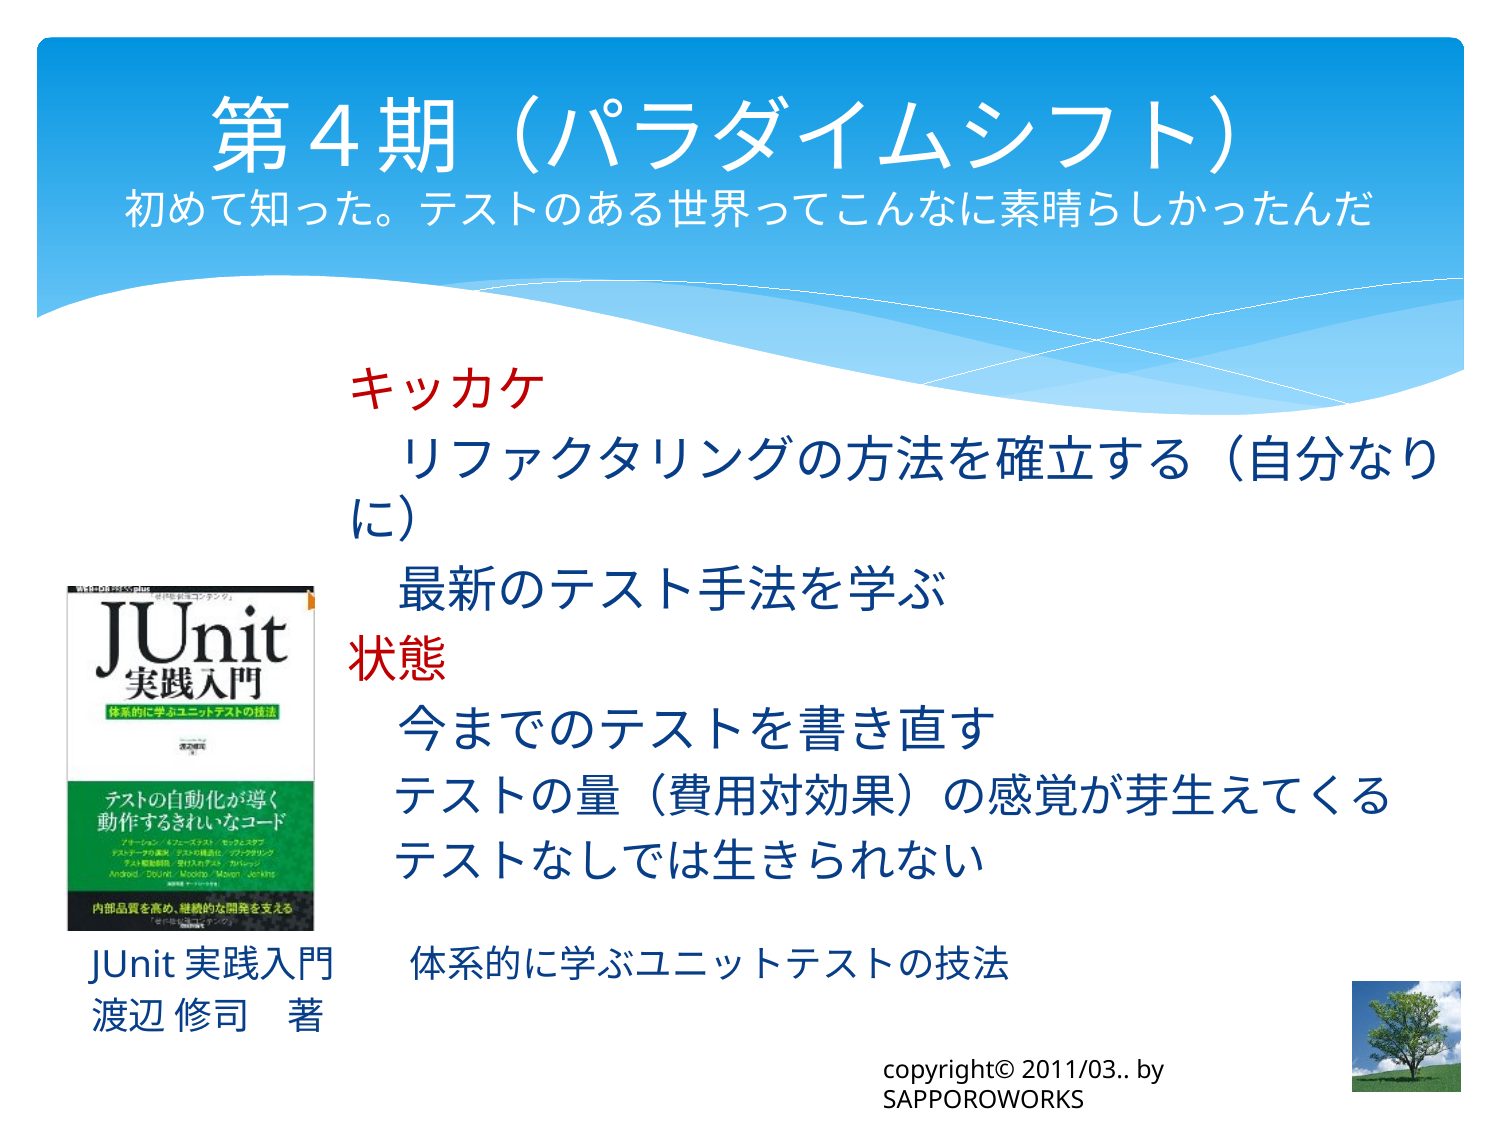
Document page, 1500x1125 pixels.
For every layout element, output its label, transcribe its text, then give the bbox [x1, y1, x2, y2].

picture [64, 585, 315, 931]
text_box JUnit実践入門 体系的に学ぶユニットテストの技法 渡辺 修司 著 [76, 932, 1235, 1039]
picture [1352, 981, 1461, 1092]
text_box copyright© 2011/03.. by SAPPOROWORKS [868, 1046, 1353, 1121]
title 第４期（パラダイムシフト） 初めて知った。テストのある世界ってこんなに素晴らしかったんだ [75, 55, 1425, 261]
list キッカケ リファクタリングの方法を確立する（自分なりに） 最新のテスト手法を学ぶ 状態 今までのテストを書き直す テストの量（費用対効果）の感覚が芽生えてくる テストなしでは生きられない [332, 350, 1461, 847]
